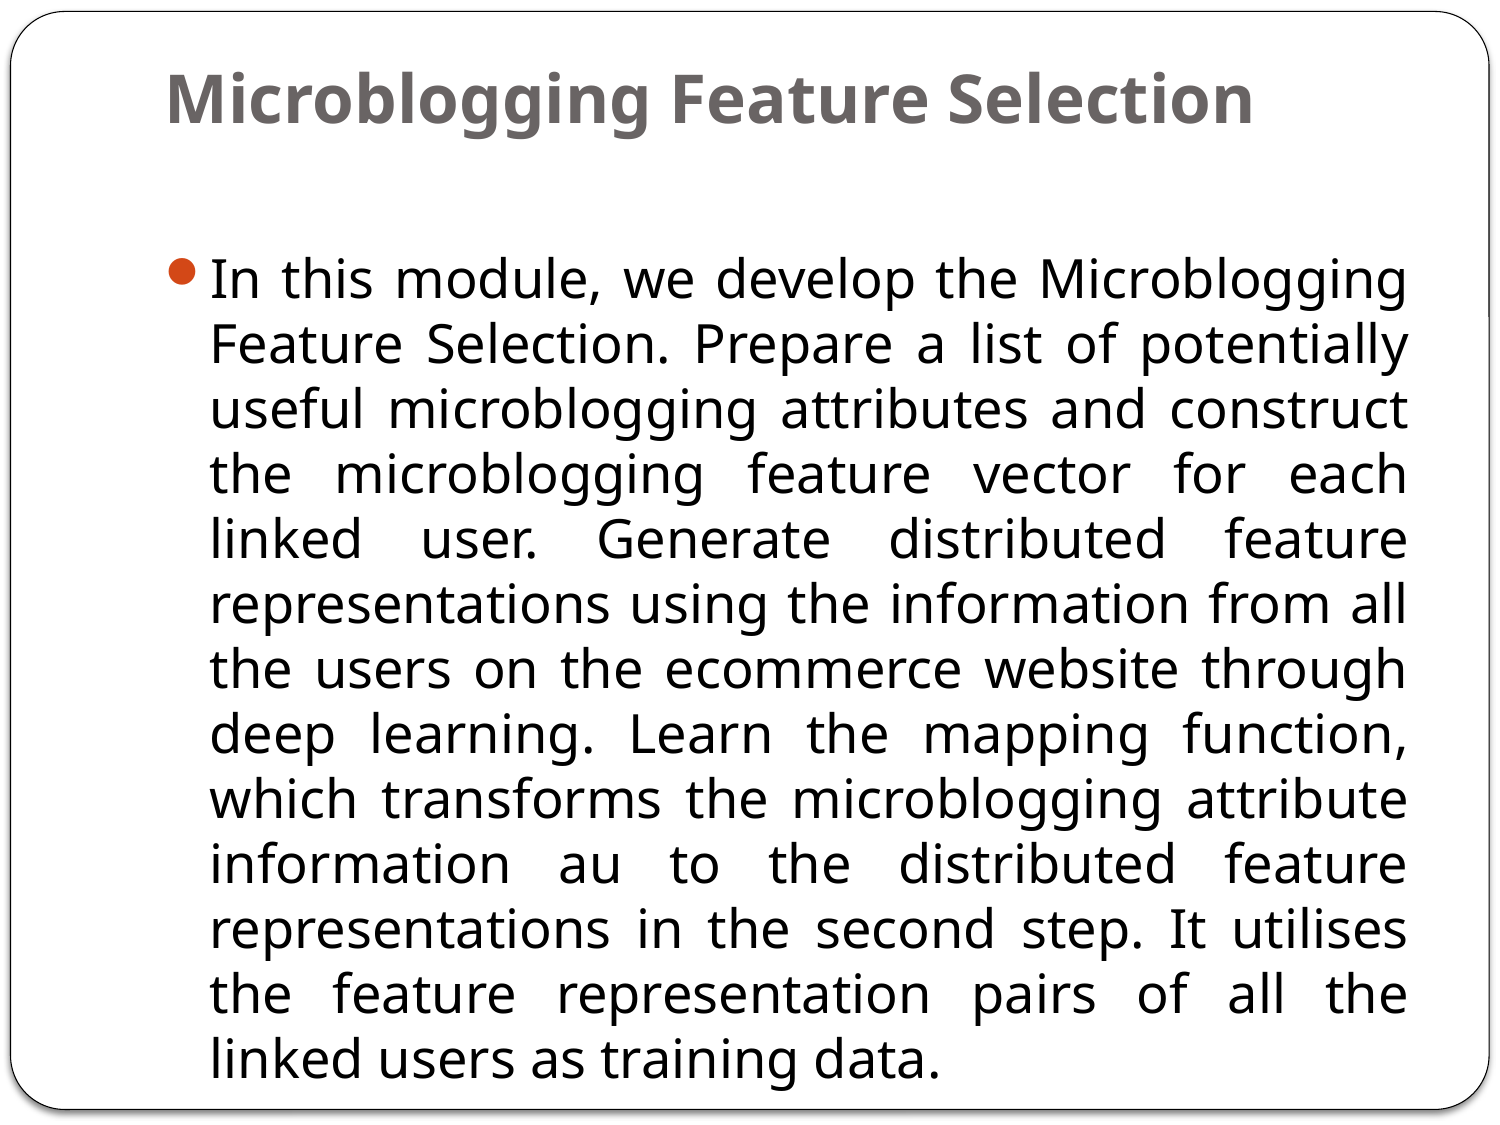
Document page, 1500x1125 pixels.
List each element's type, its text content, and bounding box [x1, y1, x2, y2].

title Microblogging Feature Selection [150, 45, 1425, 233]
list In this module, we develop the Microblogging Feature Selection. Prepare a list of potentially useful microblogging attributes and construct the microblogging feature vector for each linked user. Generate distributed feature representations using the information from all the users on the ecommerce website through deep learning. Learn the mapping function, which transforms the microblogging attribute information au to the distributed feature representations in the second step. It utilises the feature representation pairs of all the linked users as training data. [150, 237, 1425, 988]
